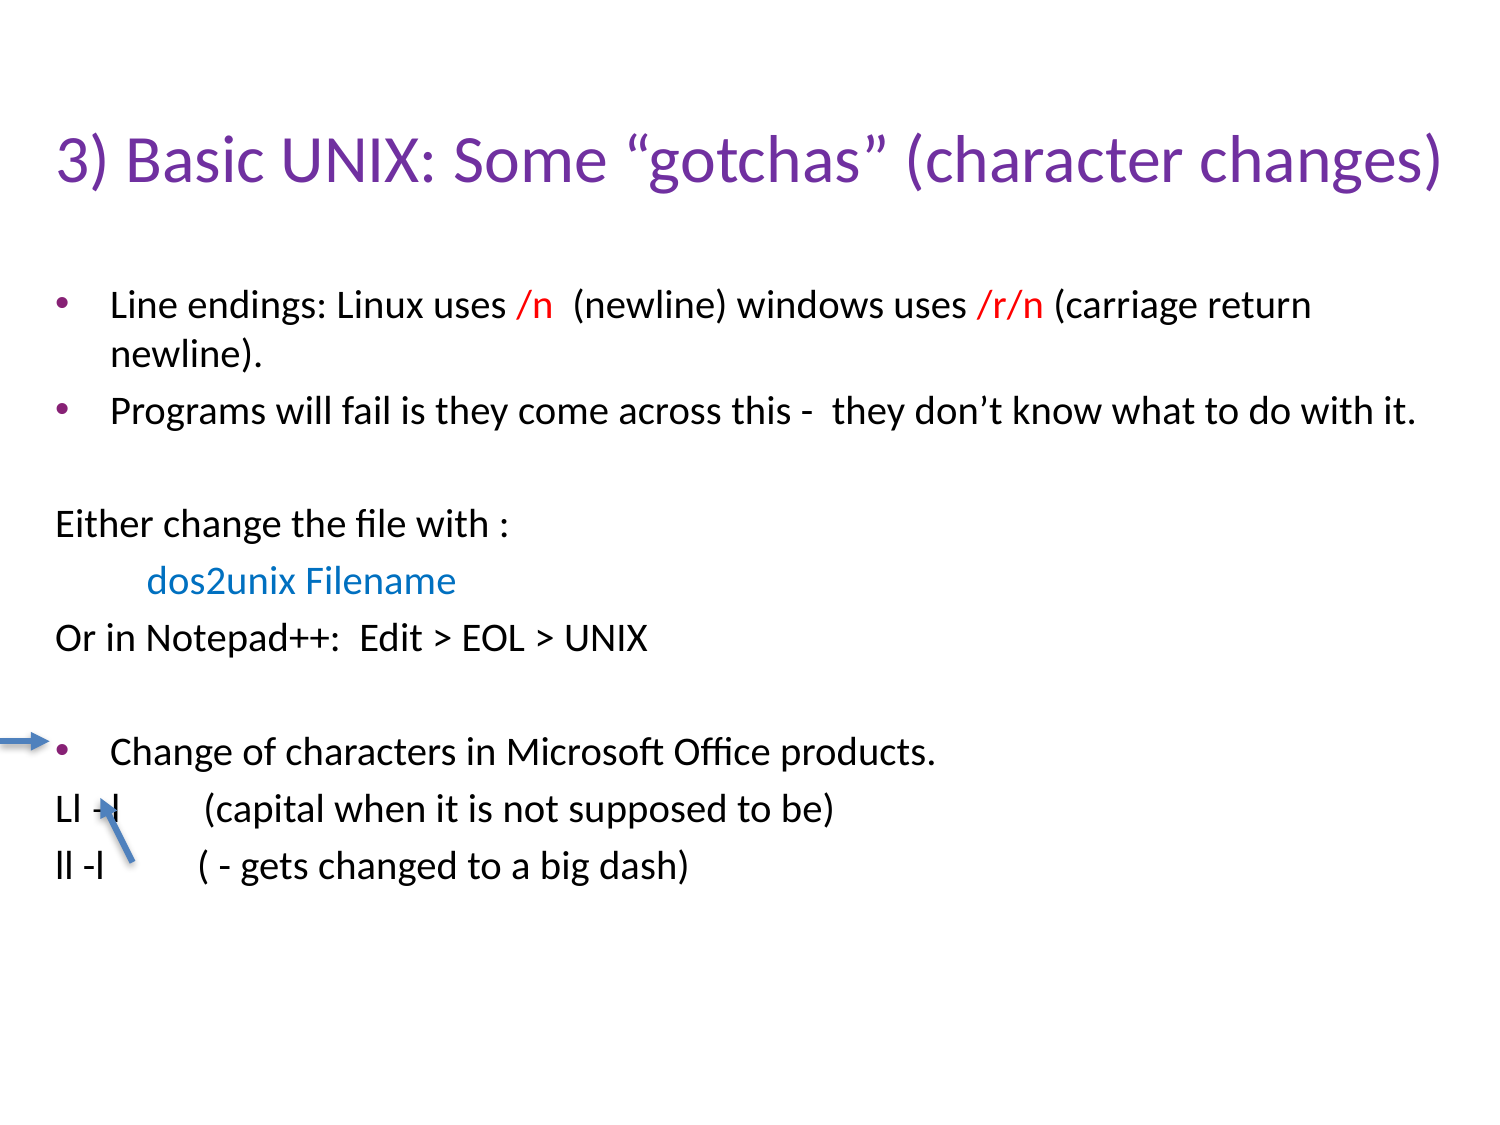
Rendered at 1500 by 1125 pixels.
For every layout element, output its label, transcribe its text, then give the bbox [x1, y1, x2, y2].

list Line endings: Linux uses /n (newline) windows uses /r/n (carriage return newline). Programs will fail is they come across this - they don’t know what to do with it. Either change the file with : dos2unix Filename Or in Notepad++: Edit > EOL > UNIX Change of characters in Microsoft Office products. Ll –l (capital when it is not supposed to be) ll -l ( - gets changed to a big dash) [40, 270, 1466, 900]
title 3) Basic UNIX: Some “gotchas” (character changes) [0, 73, 1500, 237]
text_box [100, 797, 133, 863]
